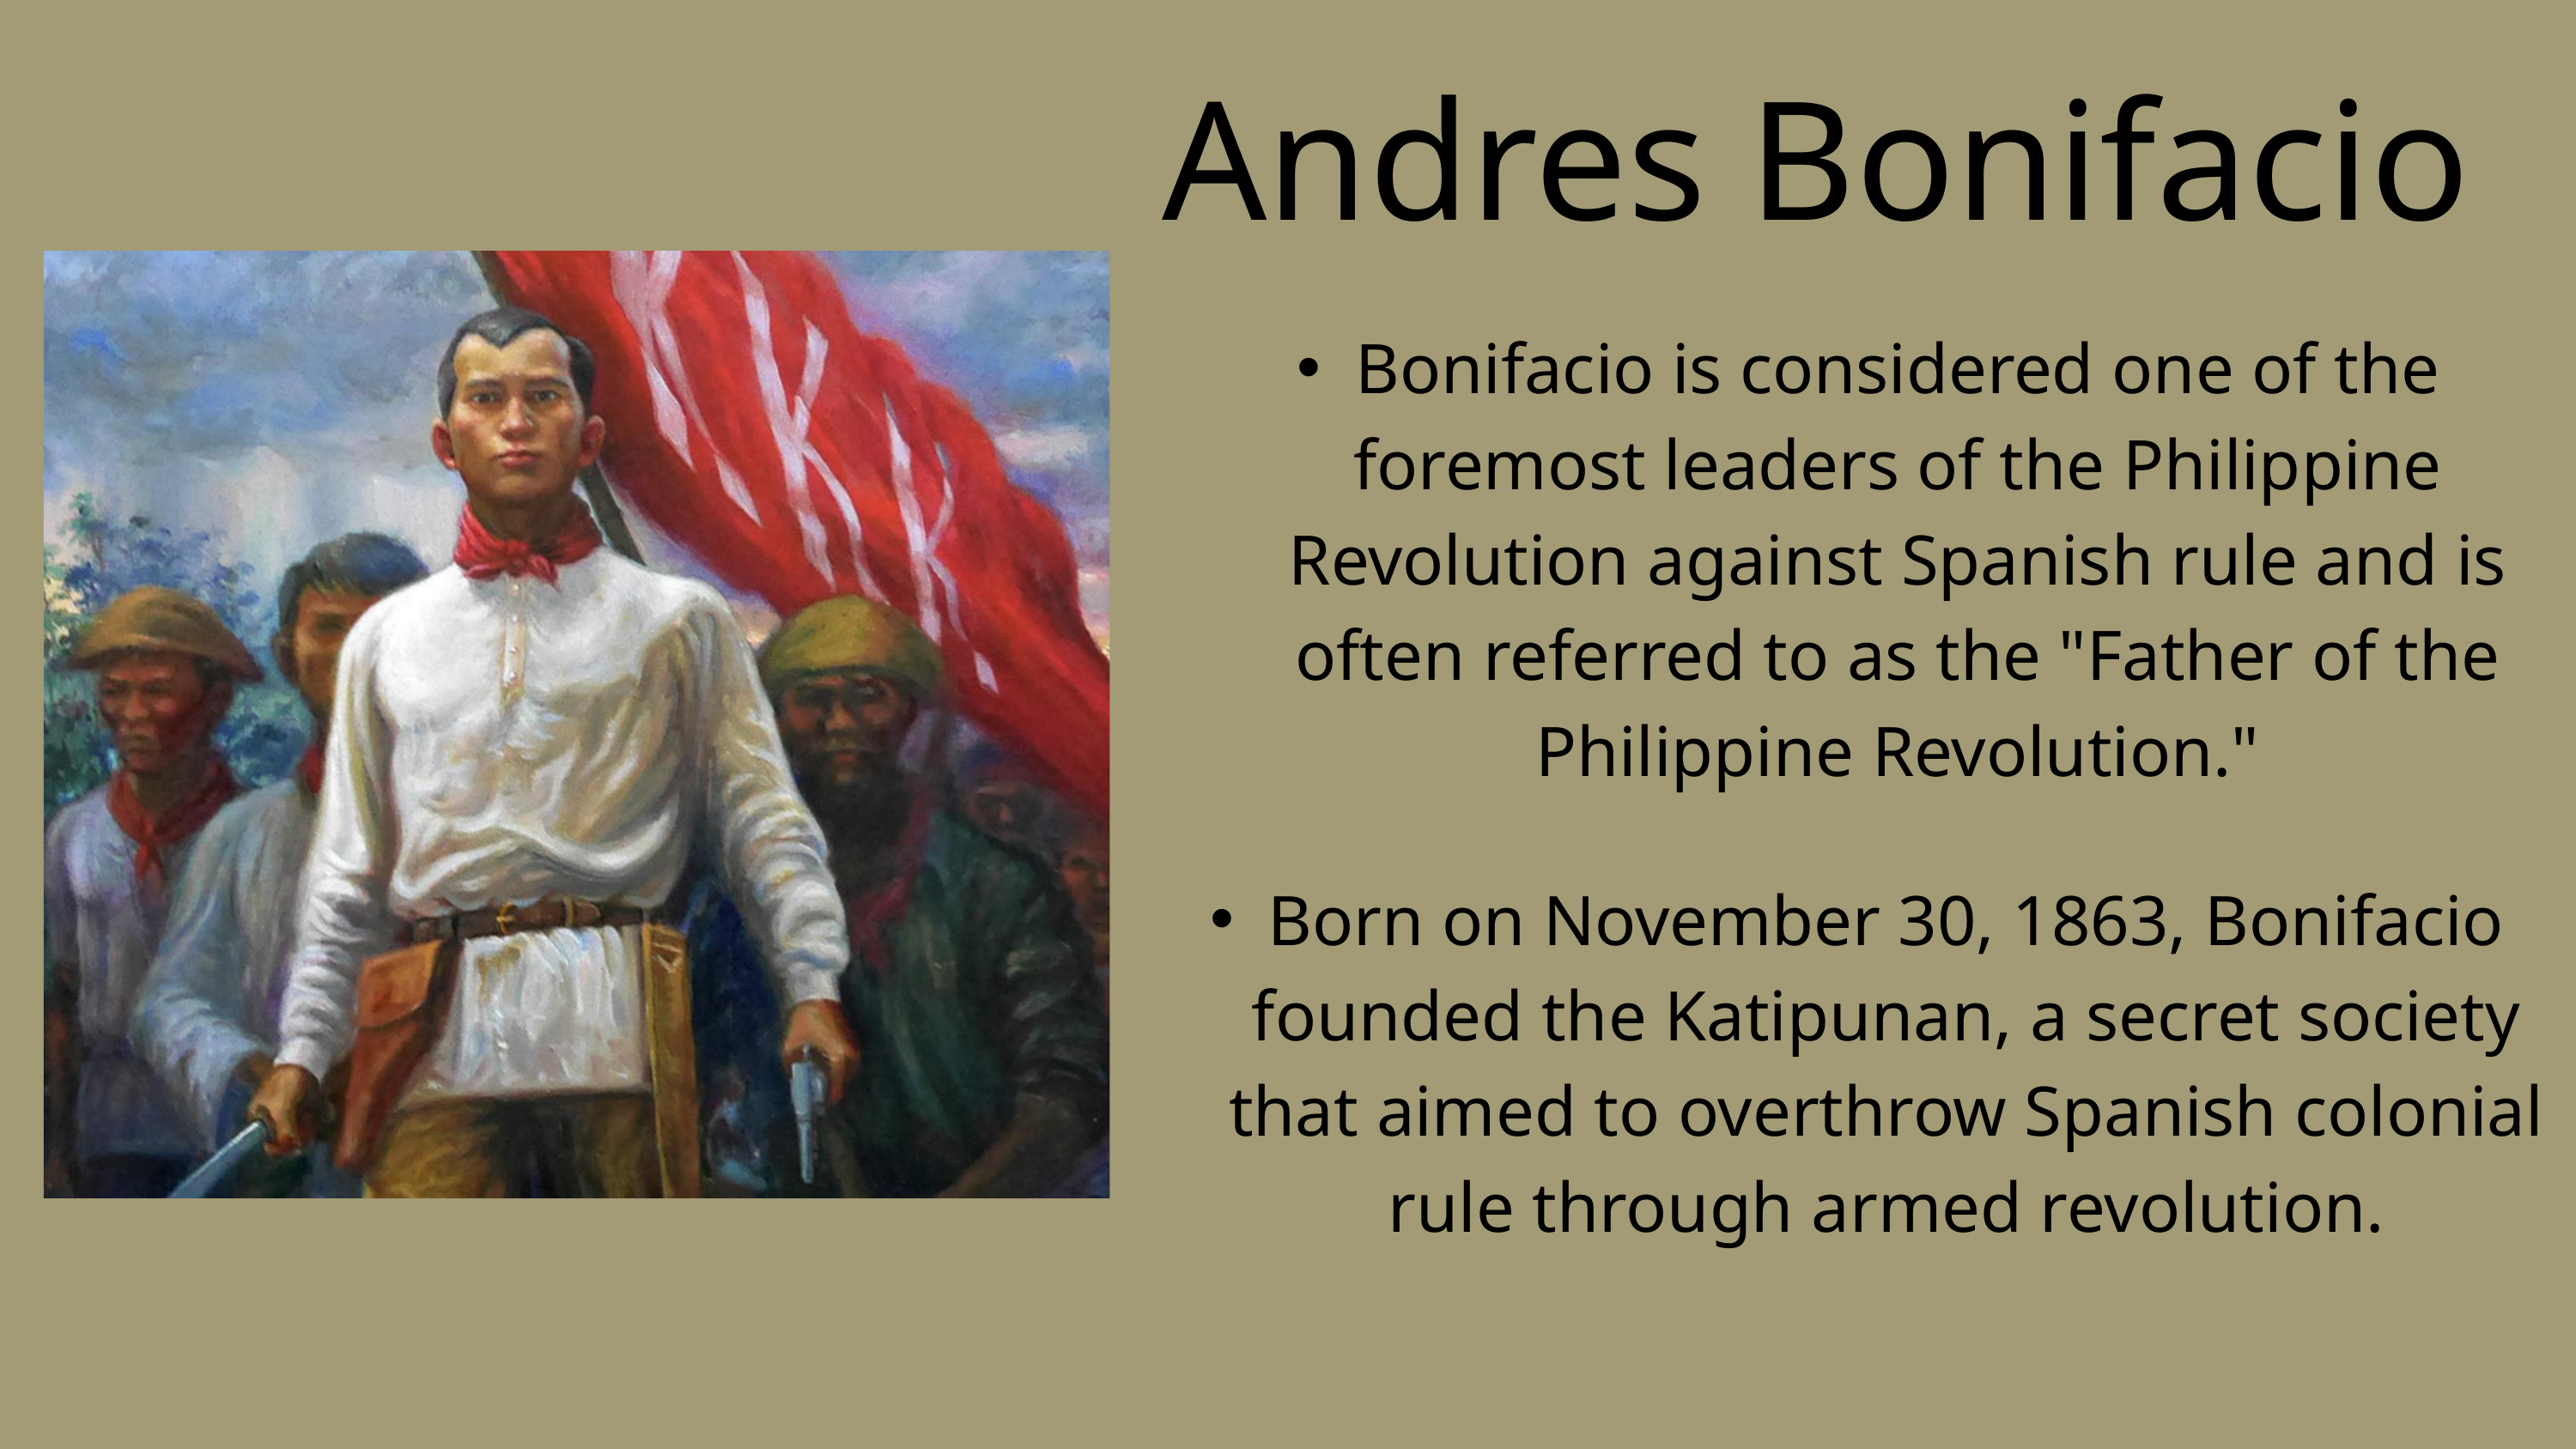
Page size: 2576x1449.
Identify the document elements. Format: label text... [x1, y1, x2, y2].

text_box Andres Bonifacio [999, 22, 2576, 253]
text_box Born on November 30, 1863, Bonifacio founded the Katipunan, a secret society that aimed to overthrow Spanish colonial rule through armed revolution. [1109, 863, 2547, 1246]
text_box Bonifacio is considered one of the foremost leaders of the Philippine Revolution against Spanish rule and is often referred to as the "Father of the Philippine Revolution." [1109, 312, 2570, 886]
text_box [43, 251, 1110, 1198]
